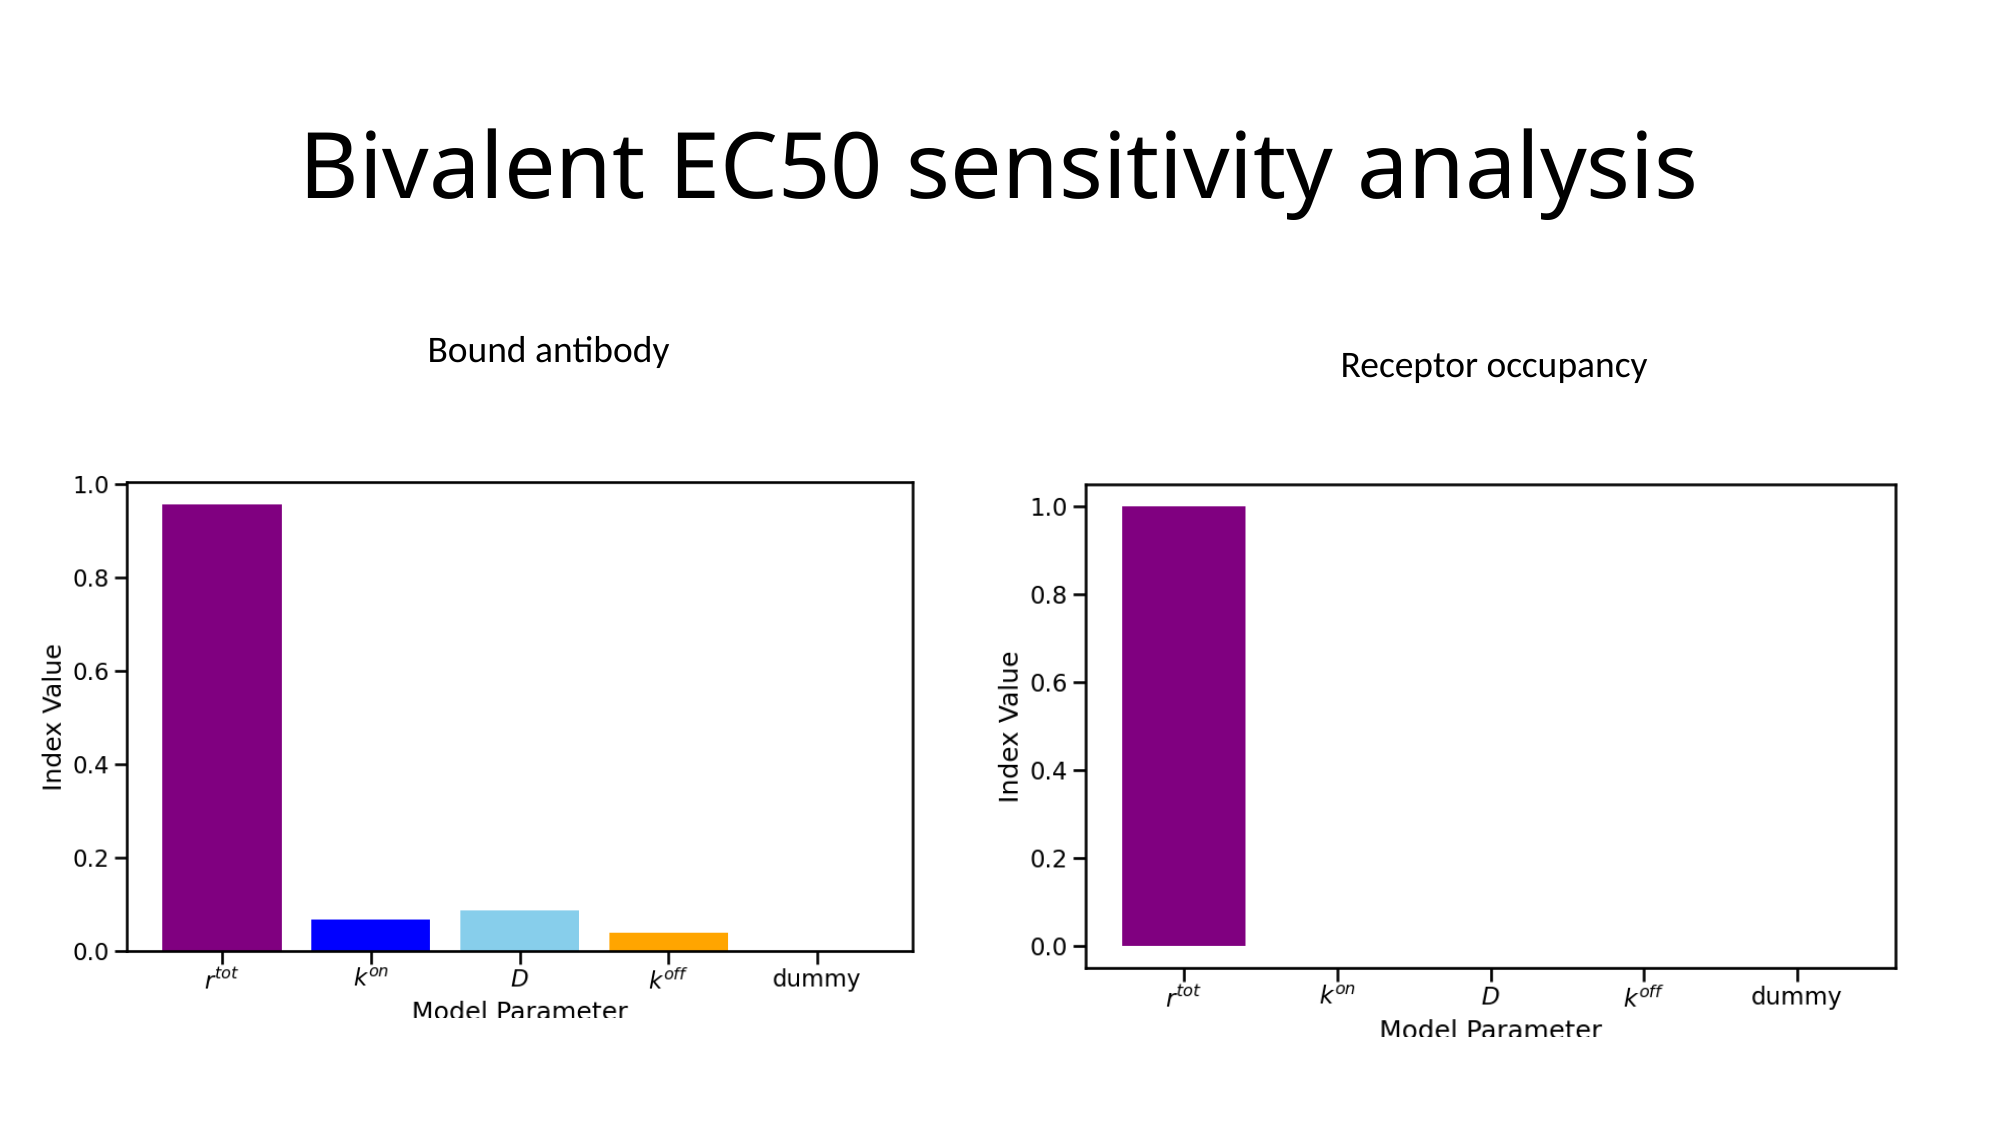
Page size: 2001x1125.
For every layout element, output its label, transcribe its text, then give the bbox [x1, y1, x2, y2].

title Bivalent EC50 sensitivity analysis [137, 59, 1863, 278]
text_box Bound antibody [412, 317, 717, 378]
text_box Receptor occupancy [1325, 332, 1663, 393]
picture [0, 409, 2000, 1037]
